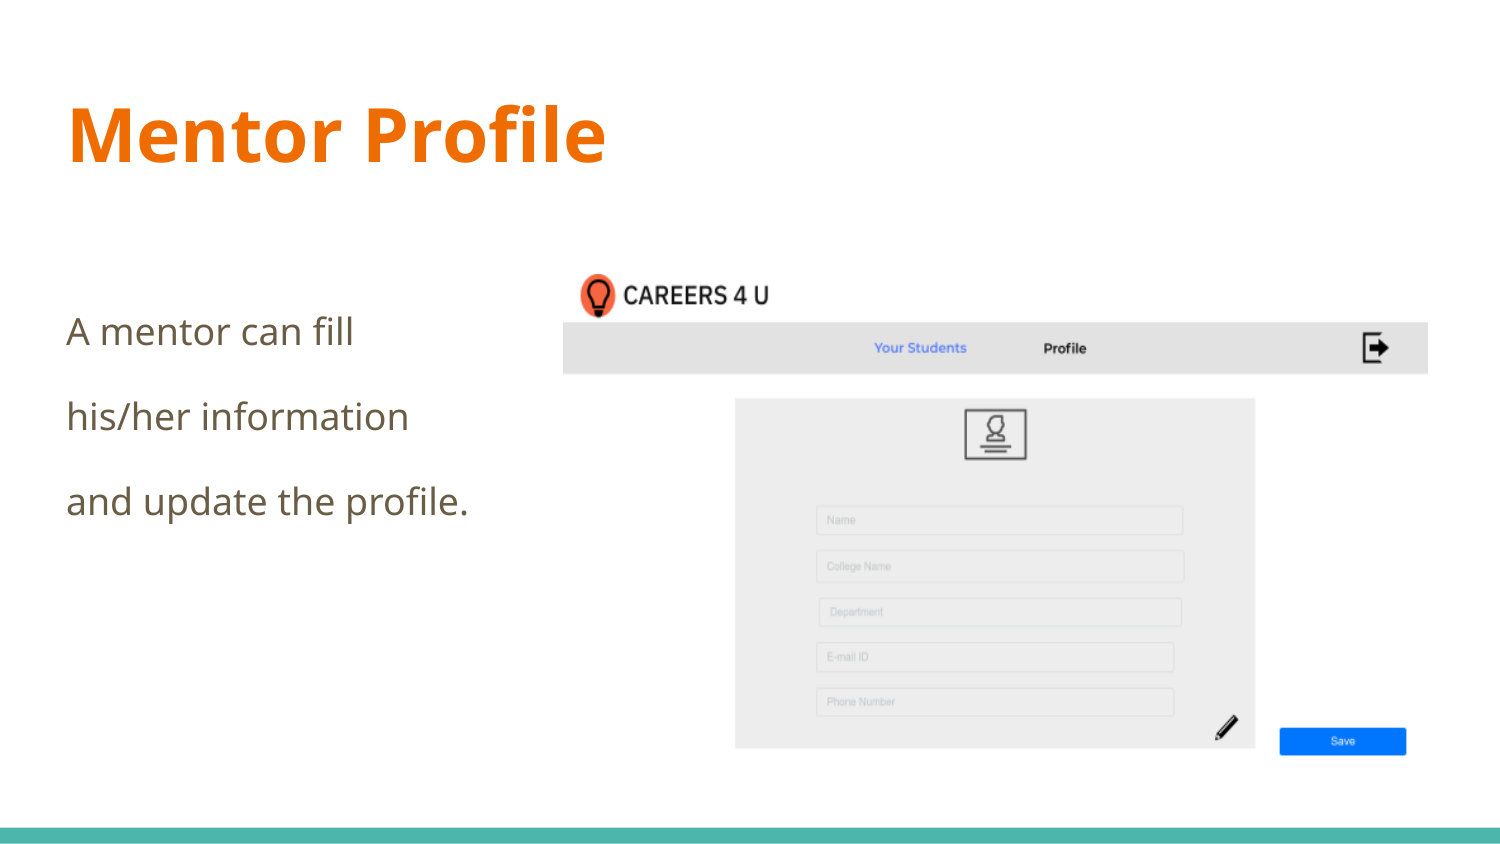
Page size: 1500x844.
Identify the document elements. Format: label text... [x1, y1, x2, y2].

picture [563, 274, 1428, 757]
list A mentor can fill his/her information and update the profile. [51, 207, 1449, 789]
title Mentor Profile [51, 72, 1449, 189]
